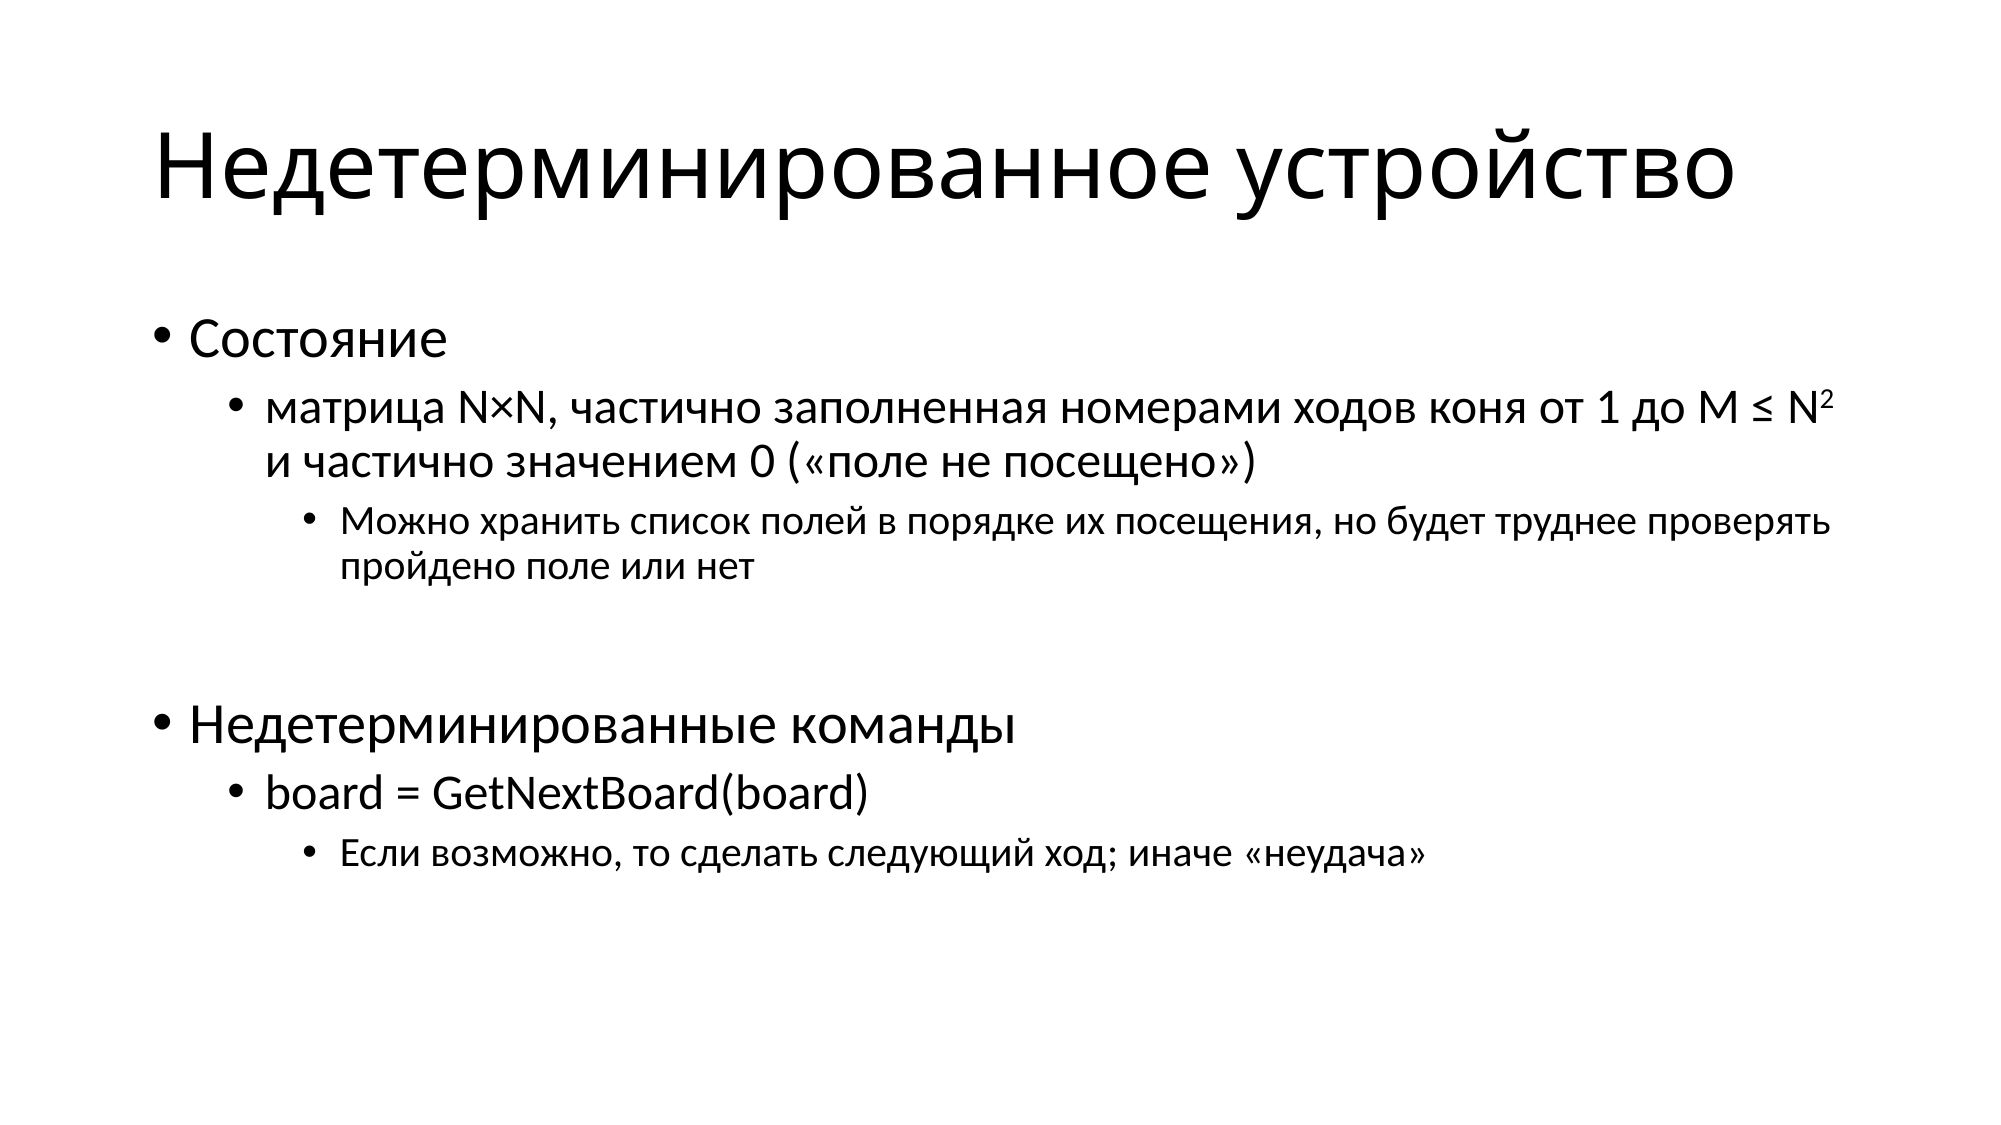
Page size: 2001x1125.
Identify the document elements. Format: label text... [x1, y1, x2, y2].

list Состояние матрица N×N, частично заполненная номерами ходов коня от 1 до M ≤ N2 и частично значением 0 («поле не посещено») Можно хранить список полей в порядке их посещения, но будет труднее проверять пройдено поле или нет Недетерминированные команды board = GetNextBoard(board) Если возможно, то сделать следующий ход; иначе «неудача» [137, 299, 1863, 1014]
title Недетерминированное устройство [137, 59, 1863, 278]
